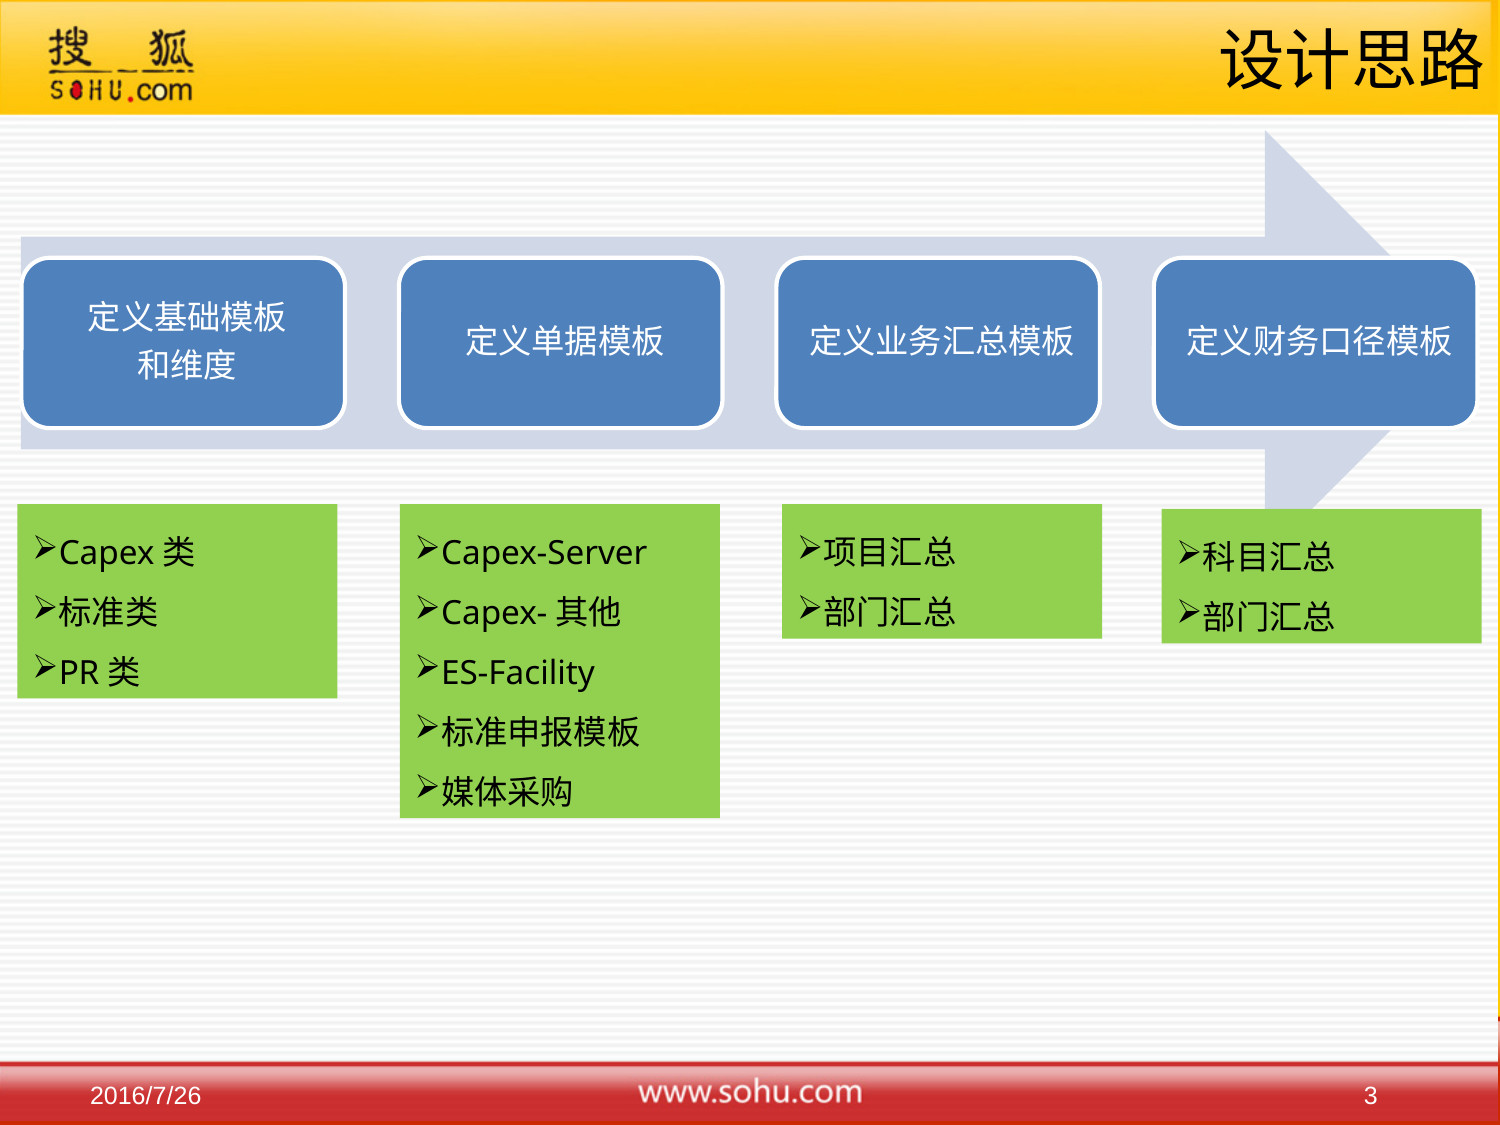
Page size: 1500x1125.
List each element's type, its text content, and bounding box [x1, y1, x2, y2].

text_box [20, 129, 1479, 557]
text_box 科目汇总 部门汇总 [1161, 561, 1482, 644]
text_box 项目汇总 部门汇总 [782, 564, 1103, 639]
title 设计思路 [515, 0, 1500, 118]
picture [0, 0, 1500, 1125]
slide_number 3 [1042, 1065, 1393, 1125]
text_box Capex类 标准类 PR类 [17, 561, 338, 699]
text_box Capex-Server Capex-其他 ES-Facility 标准申报模板 媒体采购 [399, 564, 720, 819]
